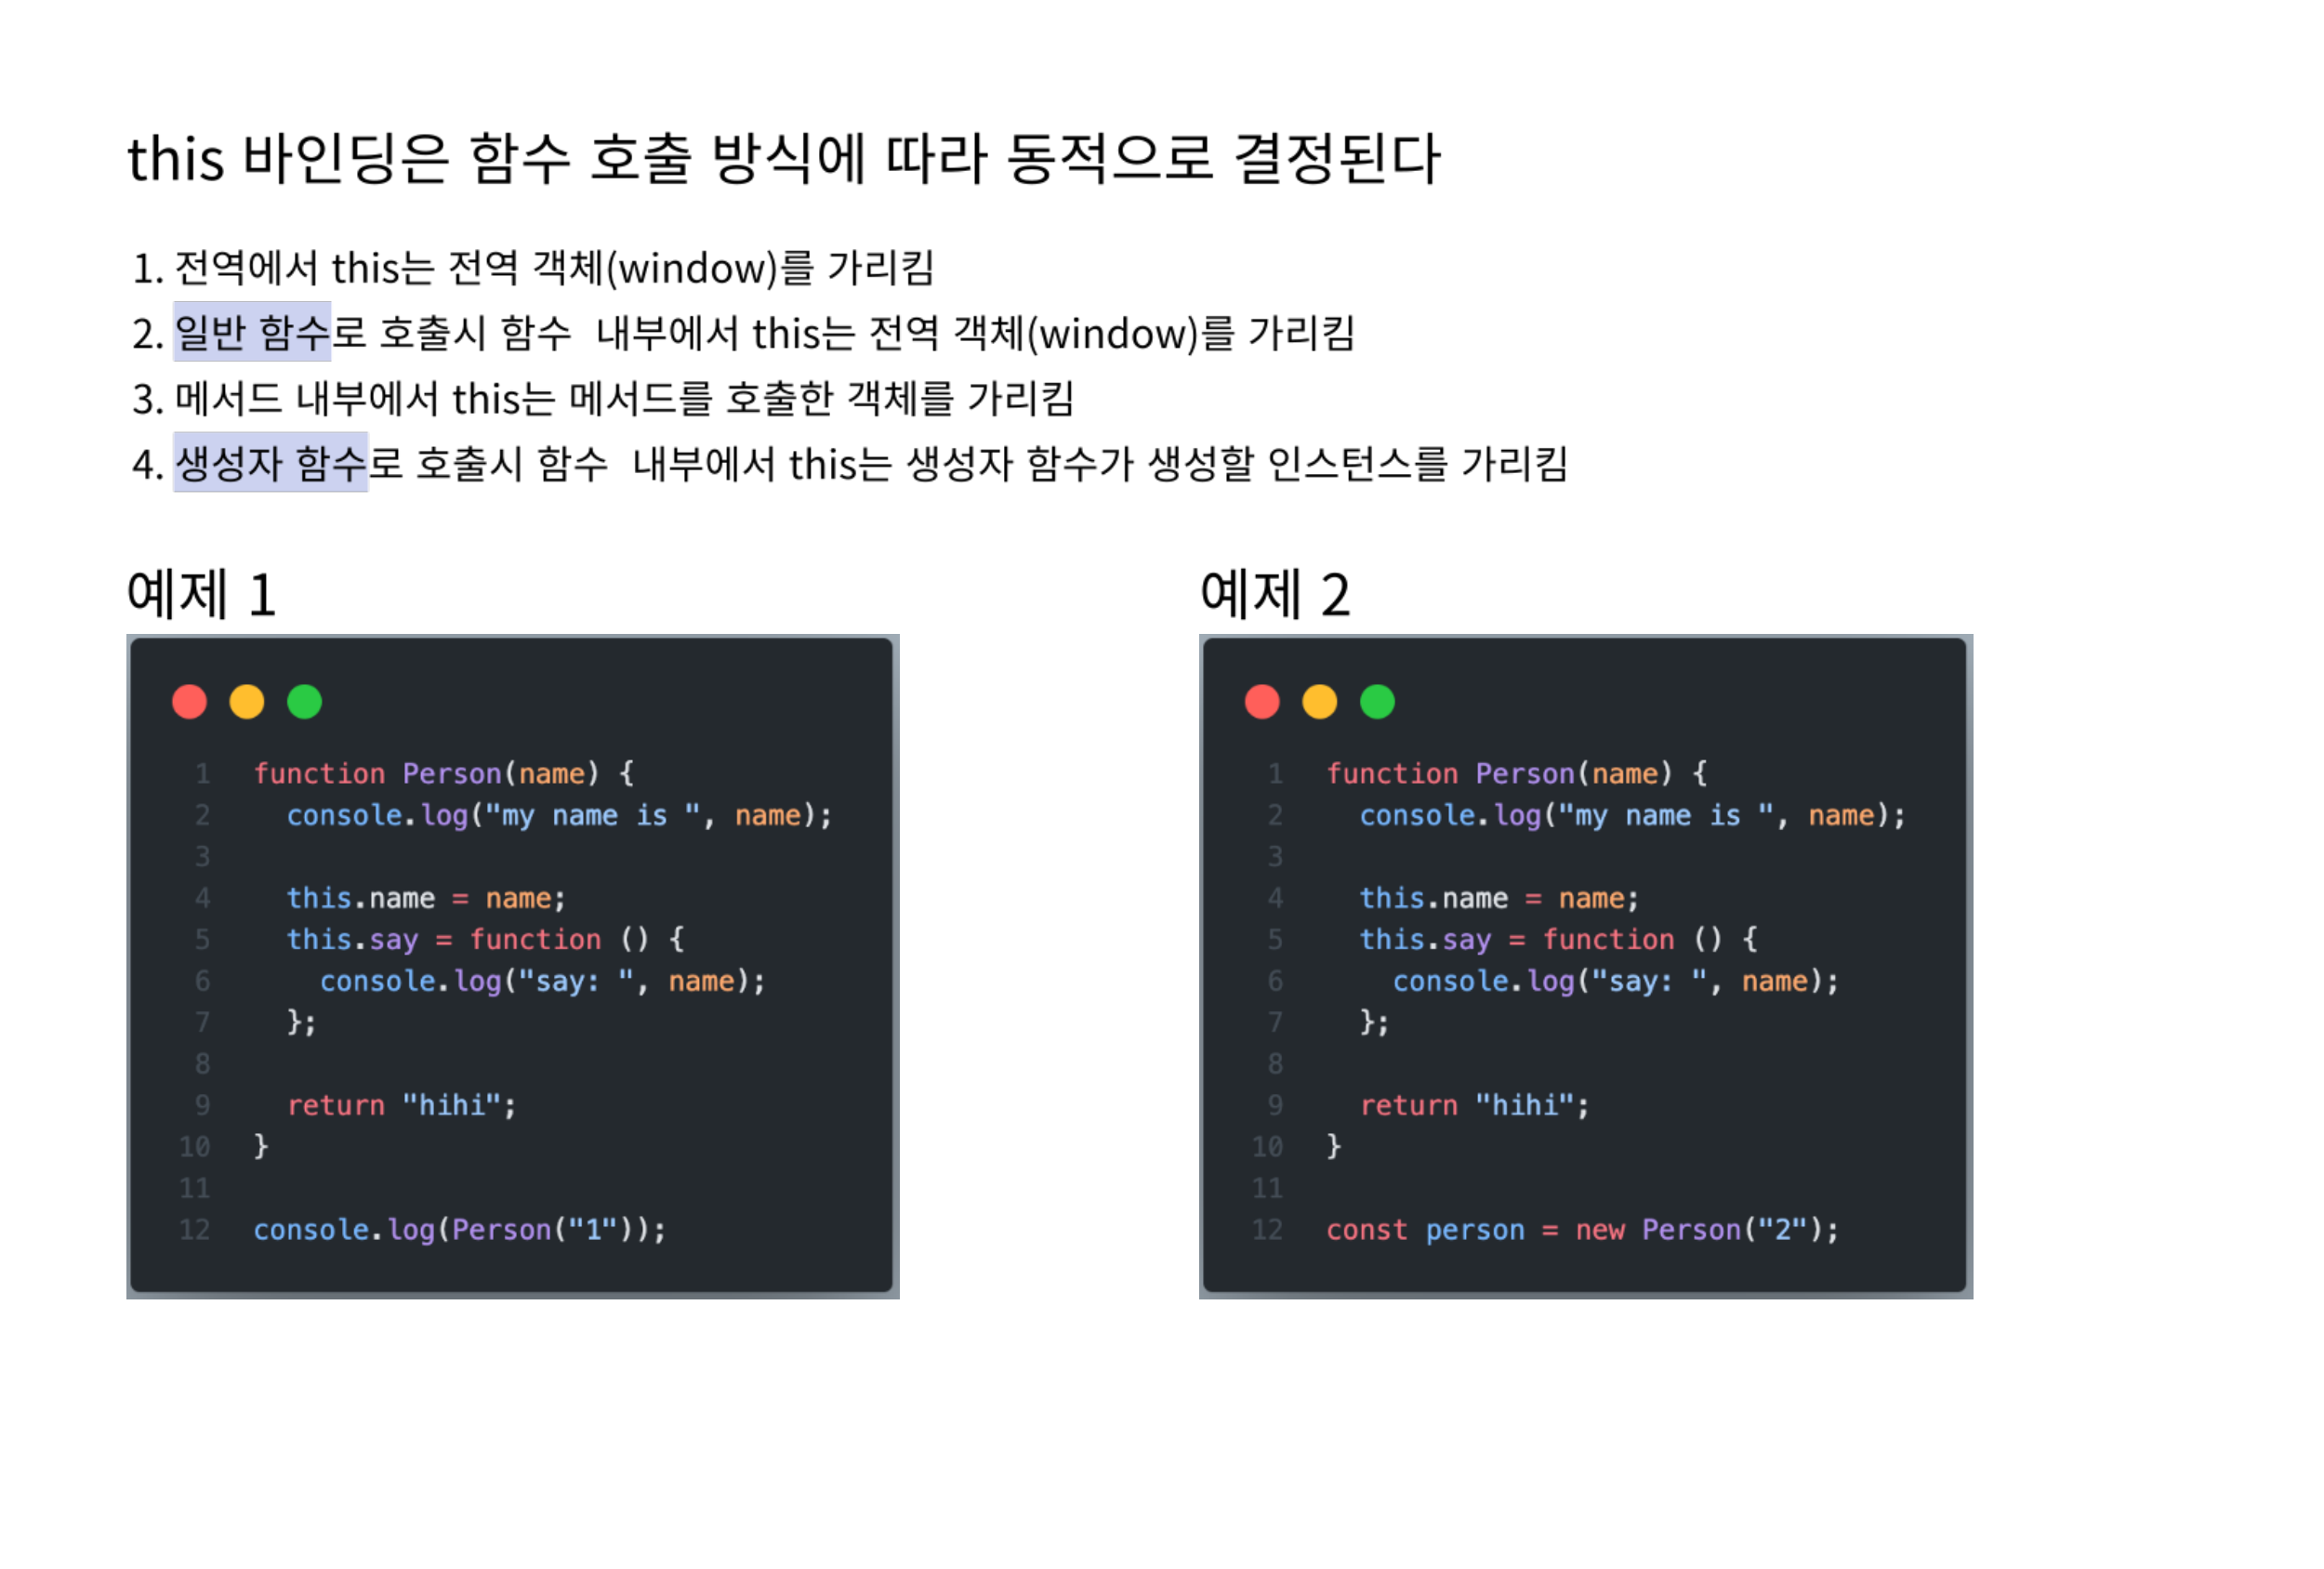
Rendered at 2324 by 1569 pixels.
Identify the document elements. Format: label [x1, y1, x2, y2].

text_box [1199, 634, 1974, 1299]
text_box [126, 634, 900, 1299]
picture [105, 97, 1612, 692]
